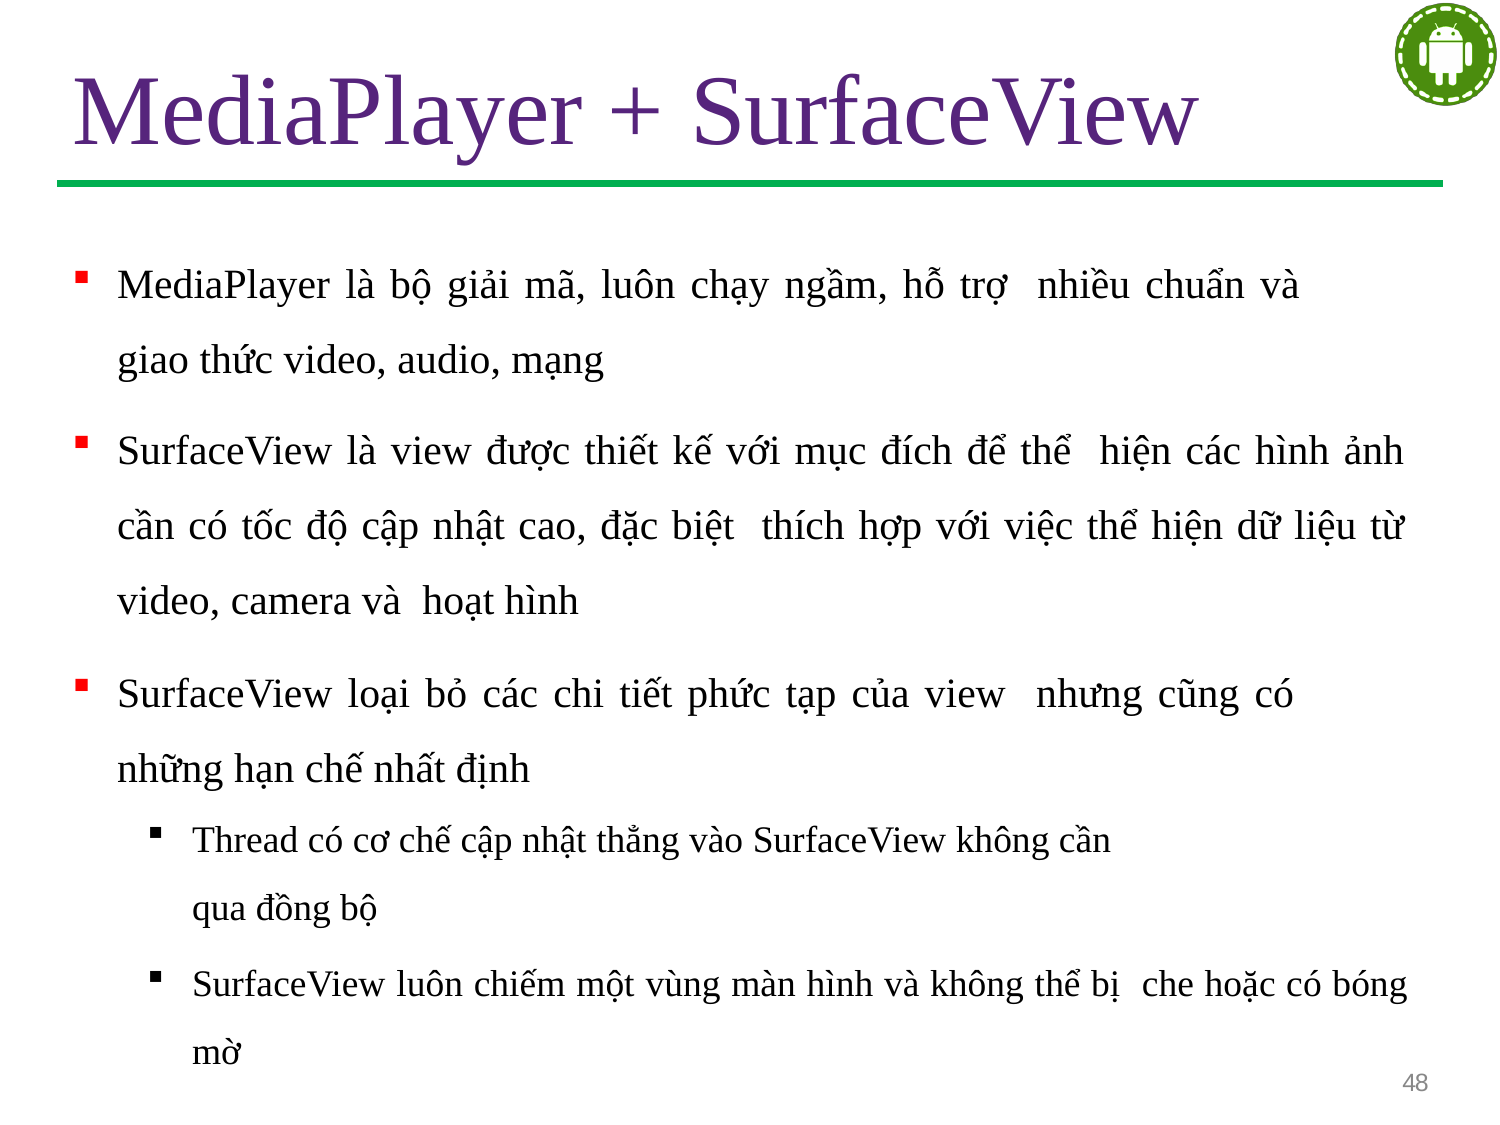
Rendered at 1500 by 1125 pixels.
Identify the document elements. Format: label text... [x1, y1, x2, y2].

slide_number 48 [1398, 1070, 1432, 1125]
picture [1391, 0, 1500, 109]
title MediaPlayer + SurfaceView [70, 42, 1208, 222]
text_box MediaPlayer là bộ giải mã, luôn chạy ngầm, hỗ trợ nhiều chuẩn và giao thức video, audio, mạng SurfaceView là view được thiết kế với mục đích để thể hiện các hình ảnh cần có tốc độ cập nhật cao, đặc biệt thích hợp với việc thể hiện dữ liệu từ video, camera và hoạt hình SurfaceView loại bỏ các chi tiết phức tạp của view nhưng cũng có những hạn chế nhất định Thread có cơ chế cập nhật thẳng vào SurfaceView không cần qua đồng bộ SurfaceView luôn chiếm một vùng màn hình và không thể bị che hoặc có bóng mờ [70, 222, 1419, 1072]
